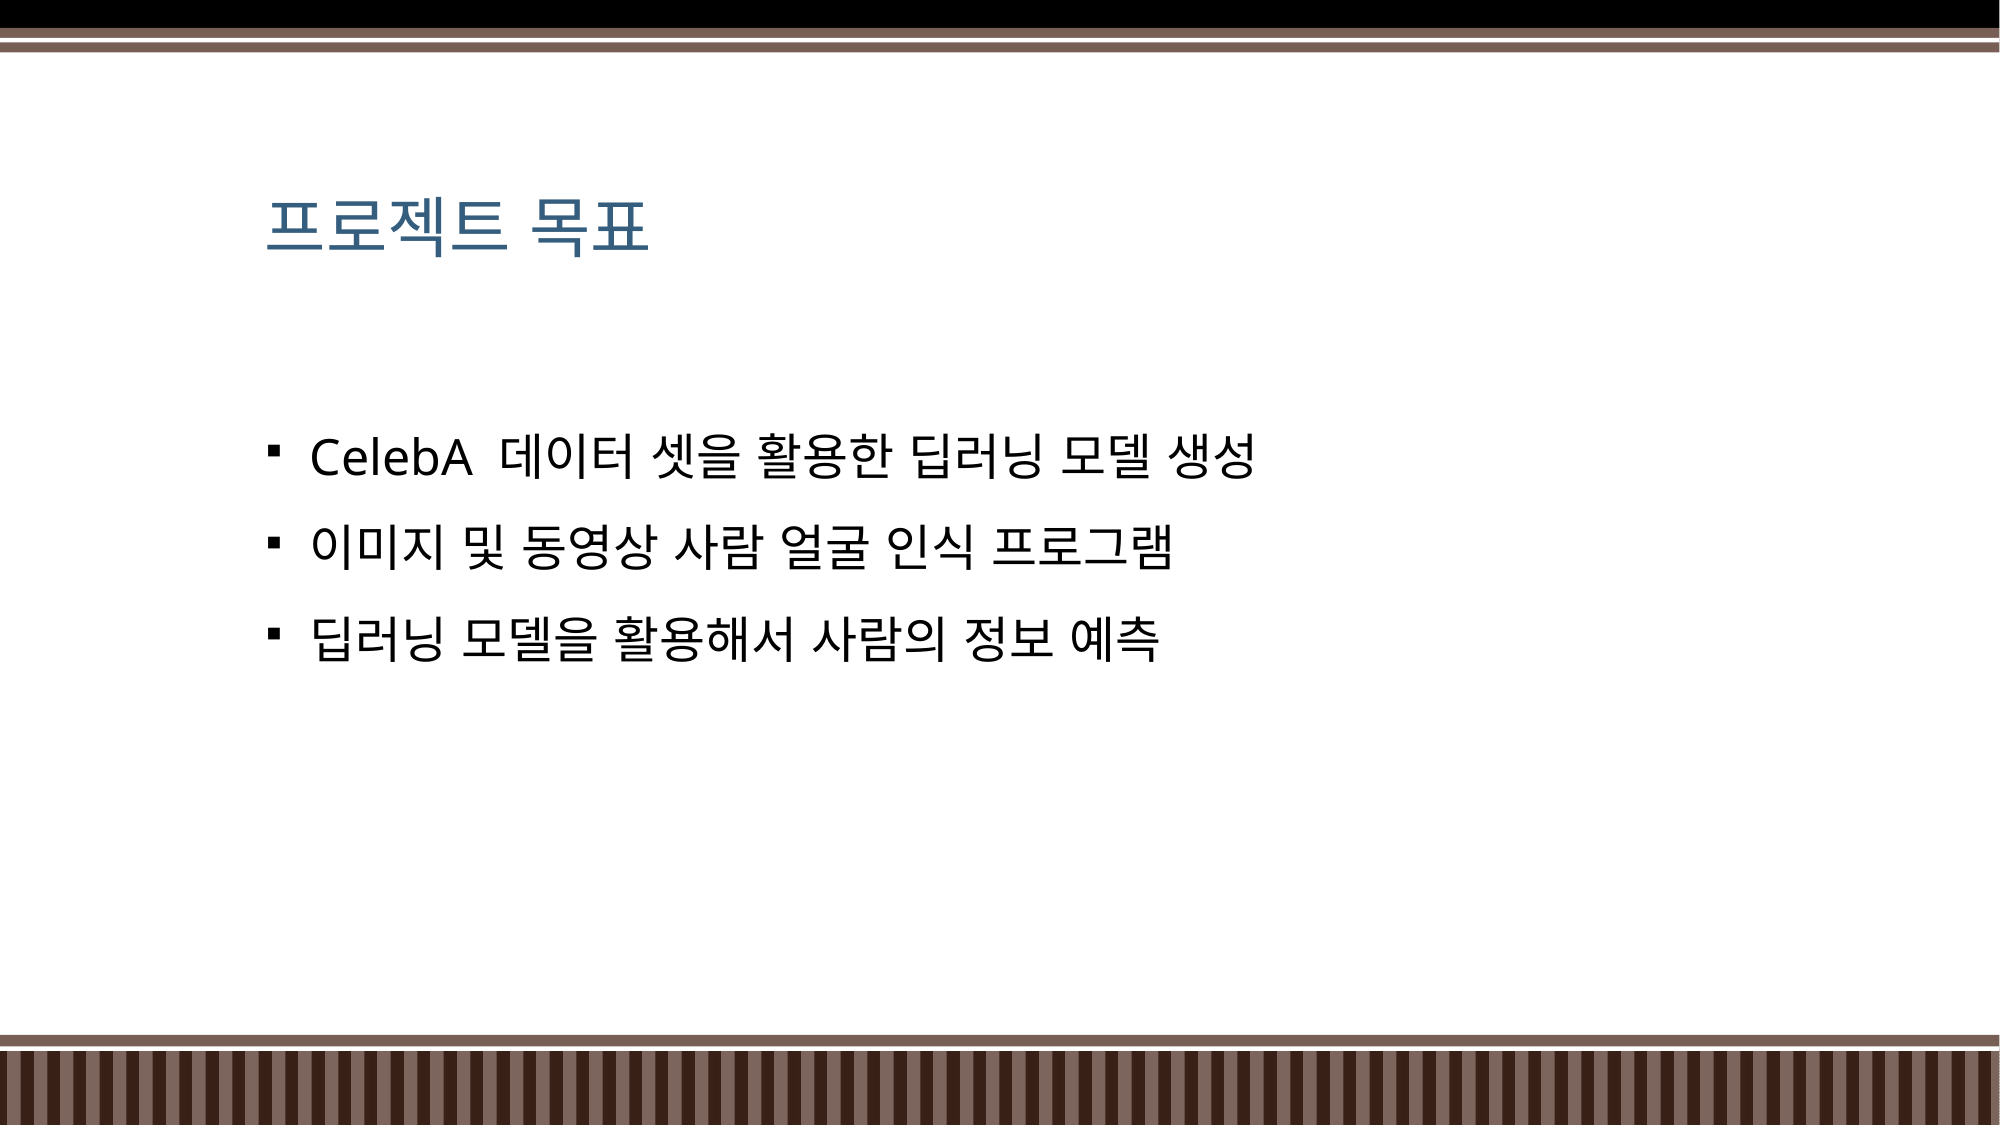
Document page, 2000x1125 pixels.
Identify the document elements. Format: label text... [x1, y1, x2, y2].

title 프로젝트 목표 [249, 99, 1750, 275]
list CelebA 데이터 셋을 활용한 딥러닝 모델 생성 이미지 및 동영상 사람 얼굴 인식 프로그램 딥러닝 모델을 활용해서 사람의 정보 예측 [249, 361, 1750, 740]
